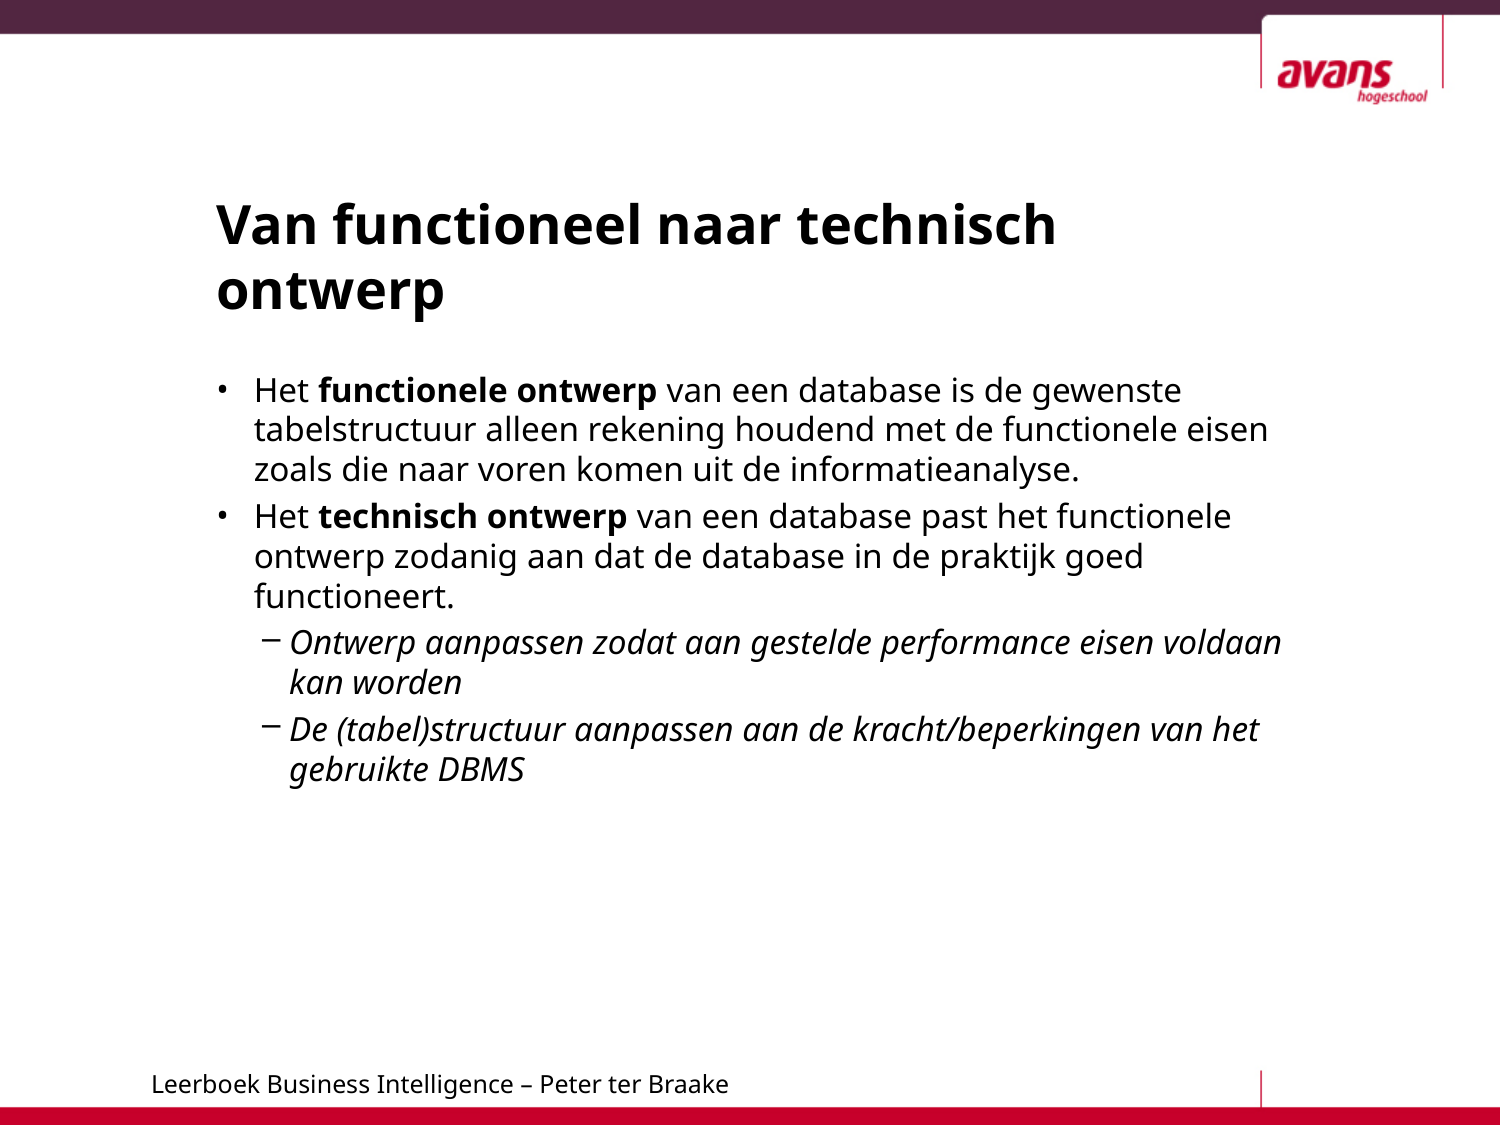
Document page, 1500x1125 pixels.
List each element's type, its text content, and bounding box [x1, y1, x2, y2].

title Van functioneel naar technisch ontwerp [201, 182, 1314, 329]
list Het functionele ontwerp van een database is de gewenste tabelstructuur alleen rekening houdend met de functionele eisen zoals die naar voren komen uit de informatieanalyse. Het technisch ontwerp van een database past het functionele ontwerp zodanig aan dat de database in de praktijk goed functioneert. Ontwerp aanpassen zodat aan gestelde performance eisen voldaan kan worden De (tabel)structuur aanpassen aan de kracht/beperkingen van het gebruikte DBMS [201, 361, 1314, 964]
picture [0, 0, 1500, 1125]
